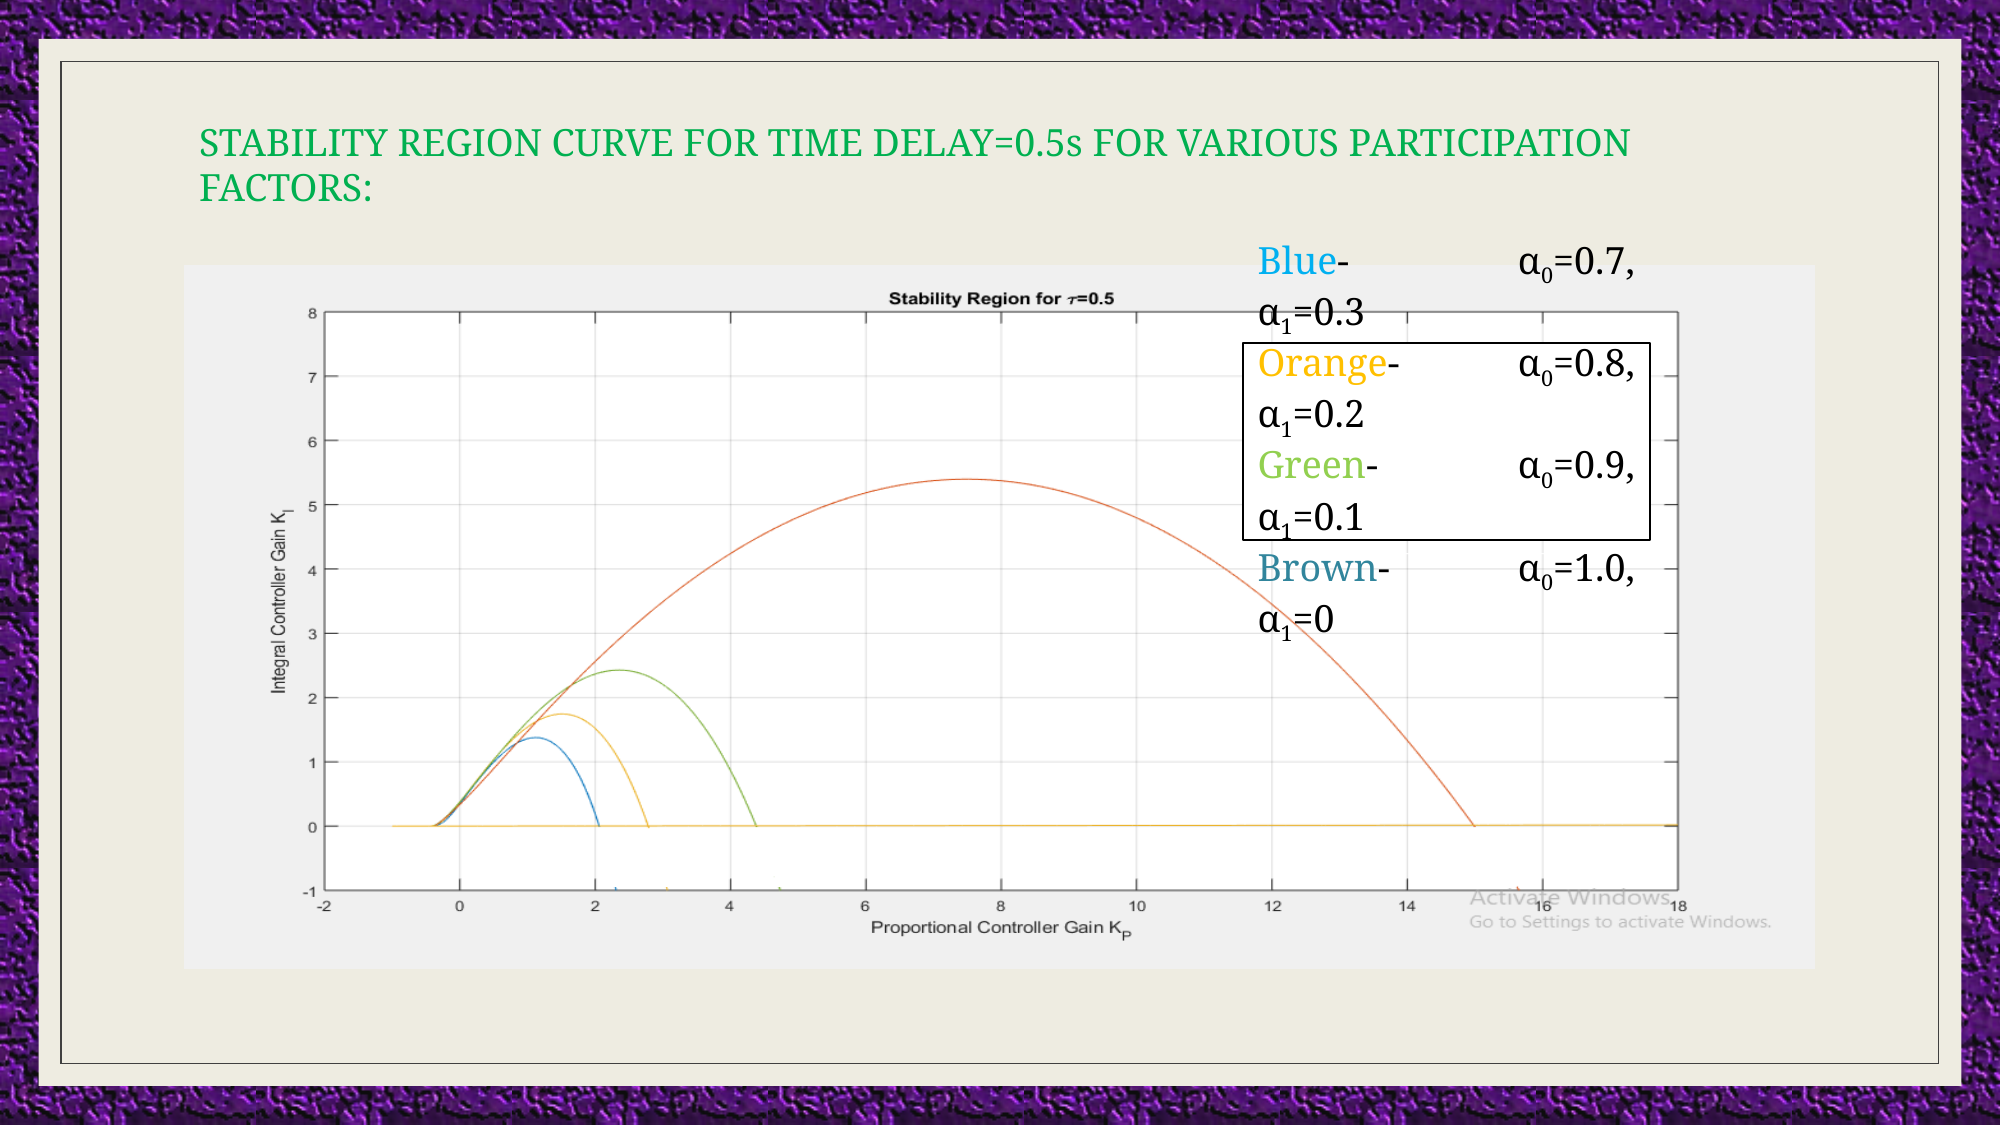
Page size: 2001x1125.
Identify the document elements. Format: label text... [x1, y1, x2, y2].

text_box STABILITY REGION CURVE FOR TIME DELAY=0.5s FOR VARIOUS PARTICIPATION FACTORS: [184, 111, 1719, 217]
picture [0, 0, 2000, 1125]
